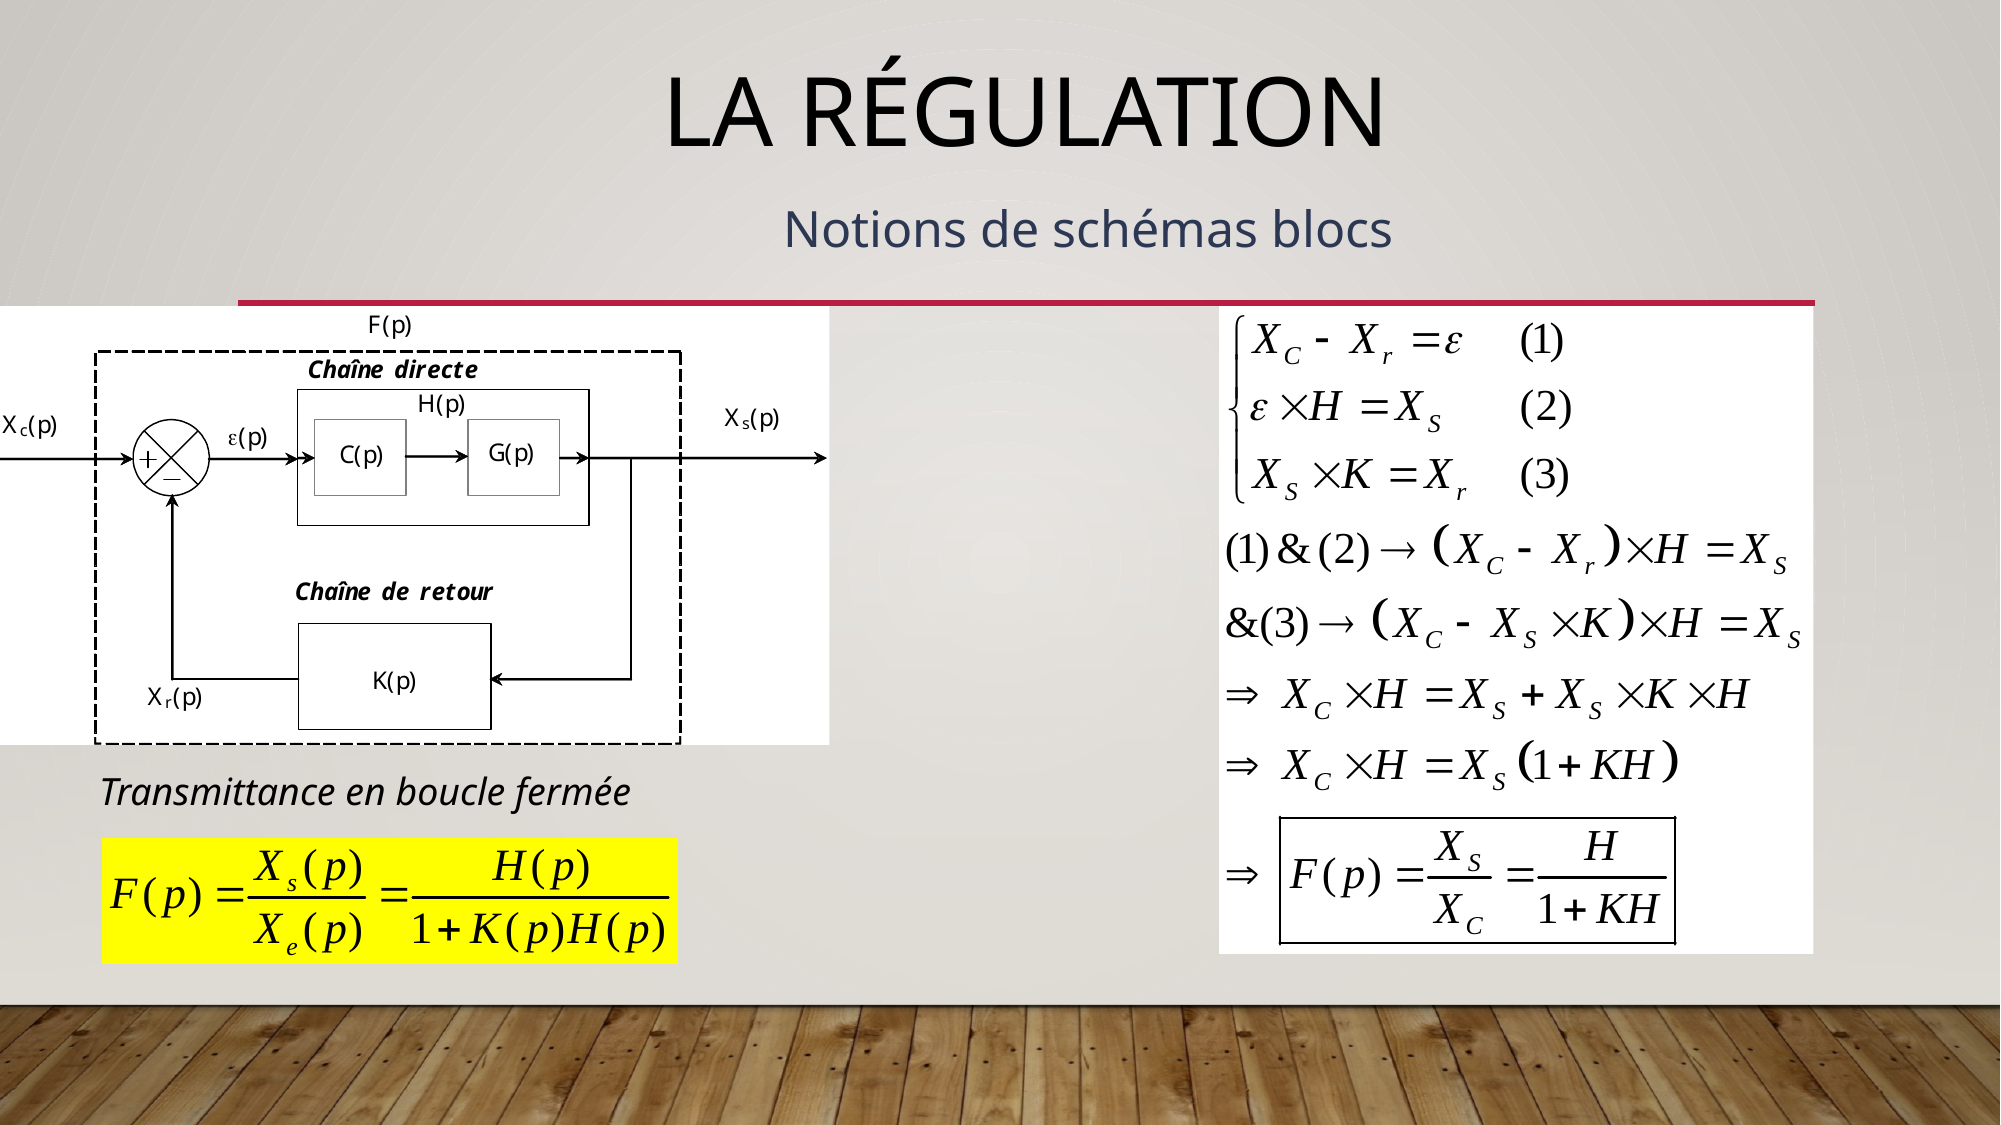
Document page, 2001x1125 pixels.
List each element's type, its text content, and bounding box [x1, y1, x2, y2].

title La régulation [238, 56, 1814, 229]
picture [1217, 304, 1814, 954]
picture [101, 836, 679, 964]
text_box Transmittance en boucle fermée [84, 760, 1089, 821]
text_box Notions de schémas blocs [768, 190, 1779, 266]
picture [0, 1005, 2000, 1125]
picture [0, 304, 830, 745]
